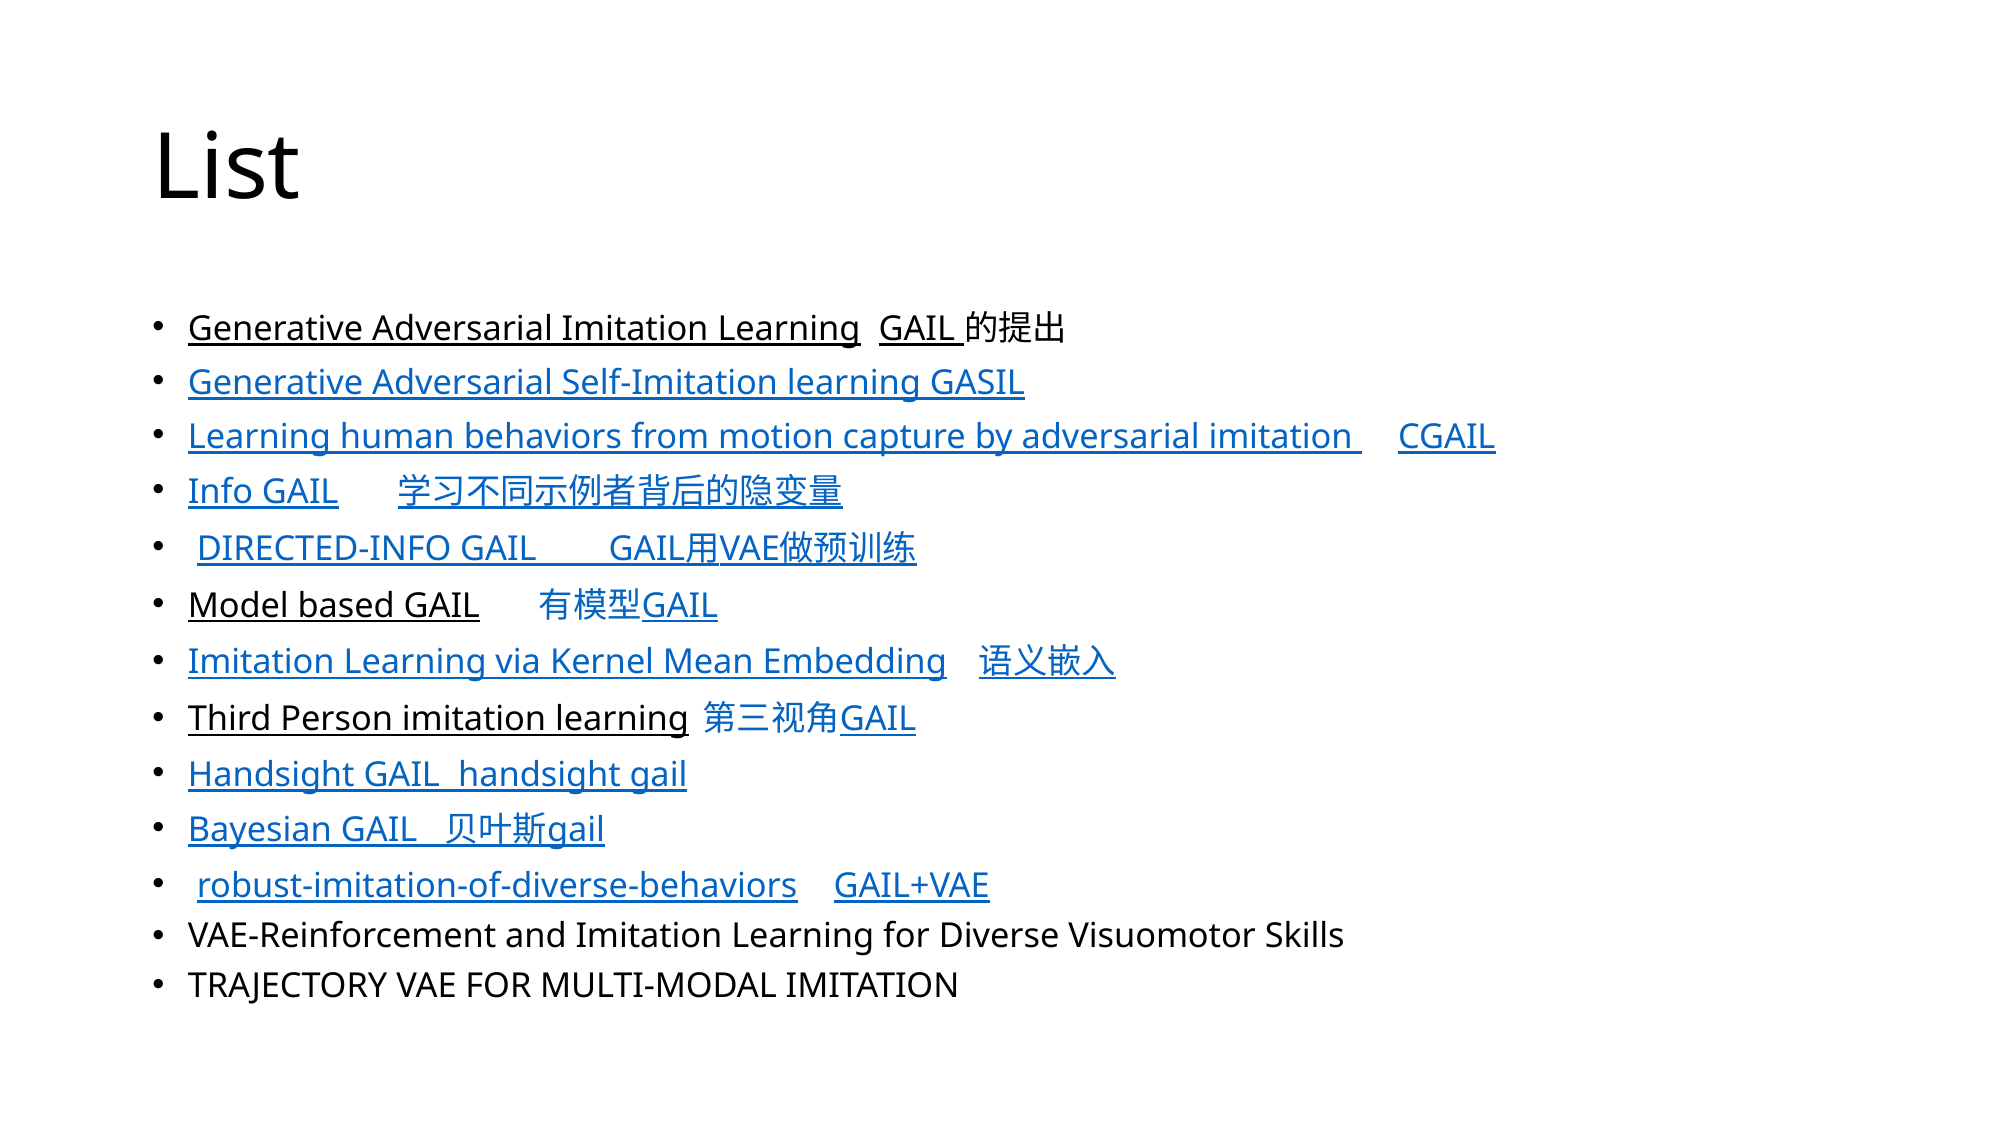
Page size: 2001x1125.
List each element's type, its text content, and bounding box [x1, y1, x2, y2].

list Generative Adversarial Imitation Learning GAIL 的提出 Generative Adversarial Self-Imitation learning GASIL Learning human behaviors from motion capture by adversarial imitation CGAIL Info GAIL 学习不同示例者背后的隐变量 DIRECTED-INFO GAIL GAIL用VAE做预训练 Model based GAIL 有模型GAIL Imitation Learning via Kernel Mean Embedding 语义嵌入 Third Person imitation learning 第三视角GAIL Handsight GAIL handsight gail Bayesian GAIL 贝叶斯gail robust-imitation-of-diverse-behaviors GAIL+VAE VAE-Reinforcement and Imitation Learning for Diverse Visuomotor Skills TRAJECTORY VAE FOR MULTI-MODAL IMITATION [137, 299, 1863, 1014]
title List [137, 59, 1863, 278]
